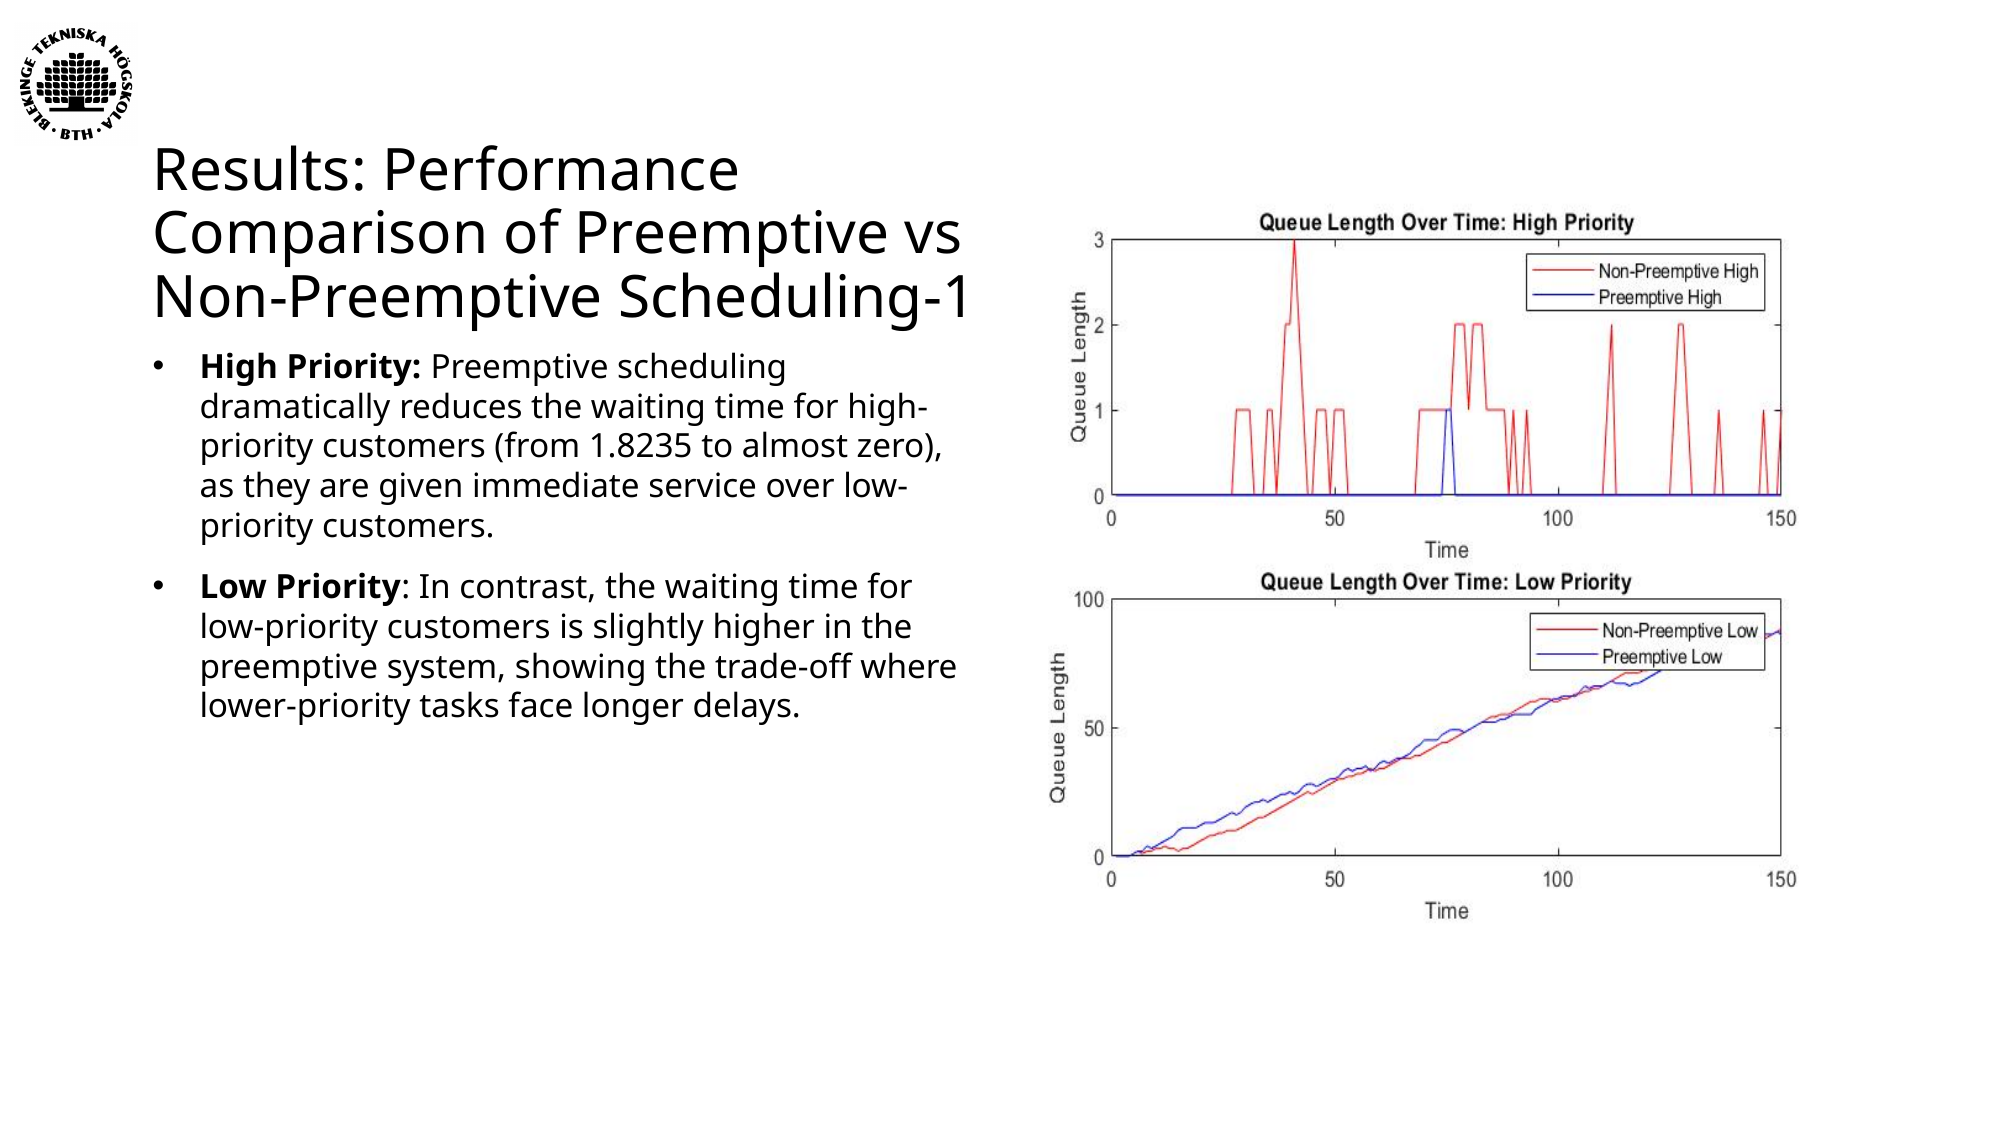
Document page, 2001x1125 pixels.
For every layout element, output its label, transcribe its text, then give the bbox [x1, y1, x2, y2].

list High Priority: Preemptive scheduling dramatically reduces the waiting time for high-priority customers (from 1.8235 to almost zero), as they are given immediate service over low-priority customers. Low Priority: In contrast, the waiting time for low-priority customers is slightly higher in the preemptive system, showing the trade-off where lower-priority tasks face longer delays. [137, 337, 1000, 963]
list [999, 181, 1864, 942]
picture [14, 22, 138, 146]
title Results: Performance Comparison of Preemptive vs Non-Preemptive Scheduling-1 [137, 75, 1000, 337]
